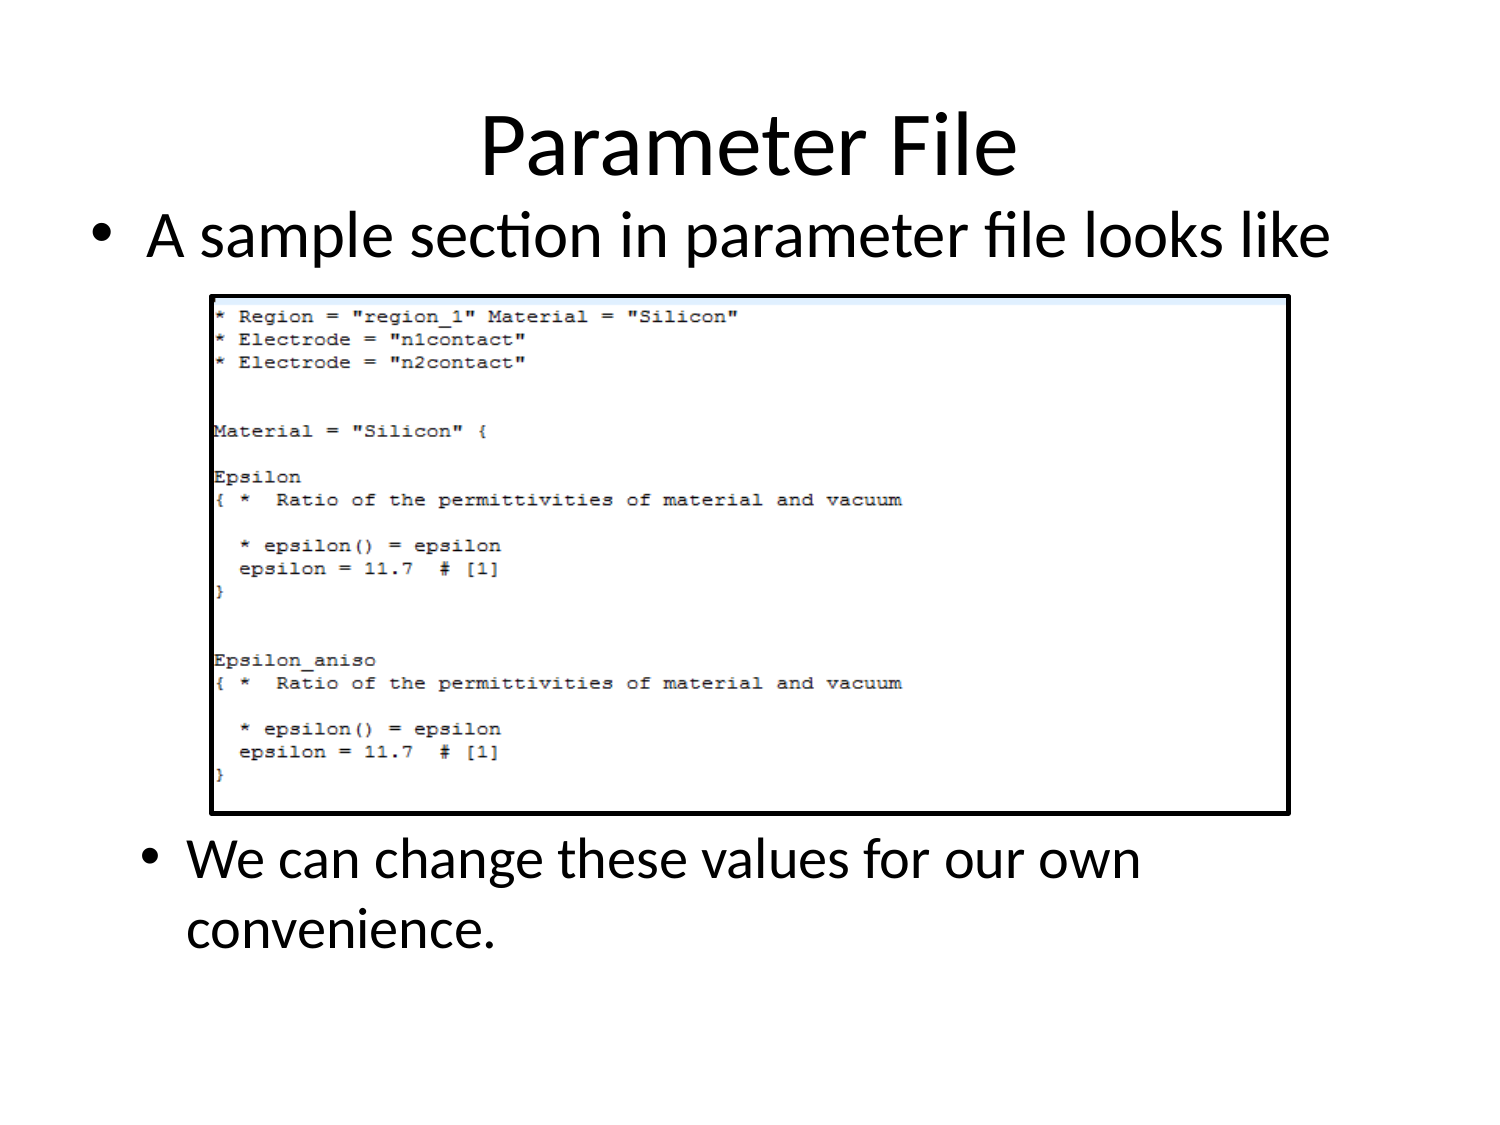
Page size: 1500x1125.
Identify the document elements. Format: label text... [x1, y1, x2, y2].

text_box We can change these values for our own convenience. [125, 812, 1300, 968]
list A sample section in parameter file looks like [75, 183, 1425, 927]
title Parameter File [75, 45, 1425, 183]
picture [213, 298, 1287, 812]
